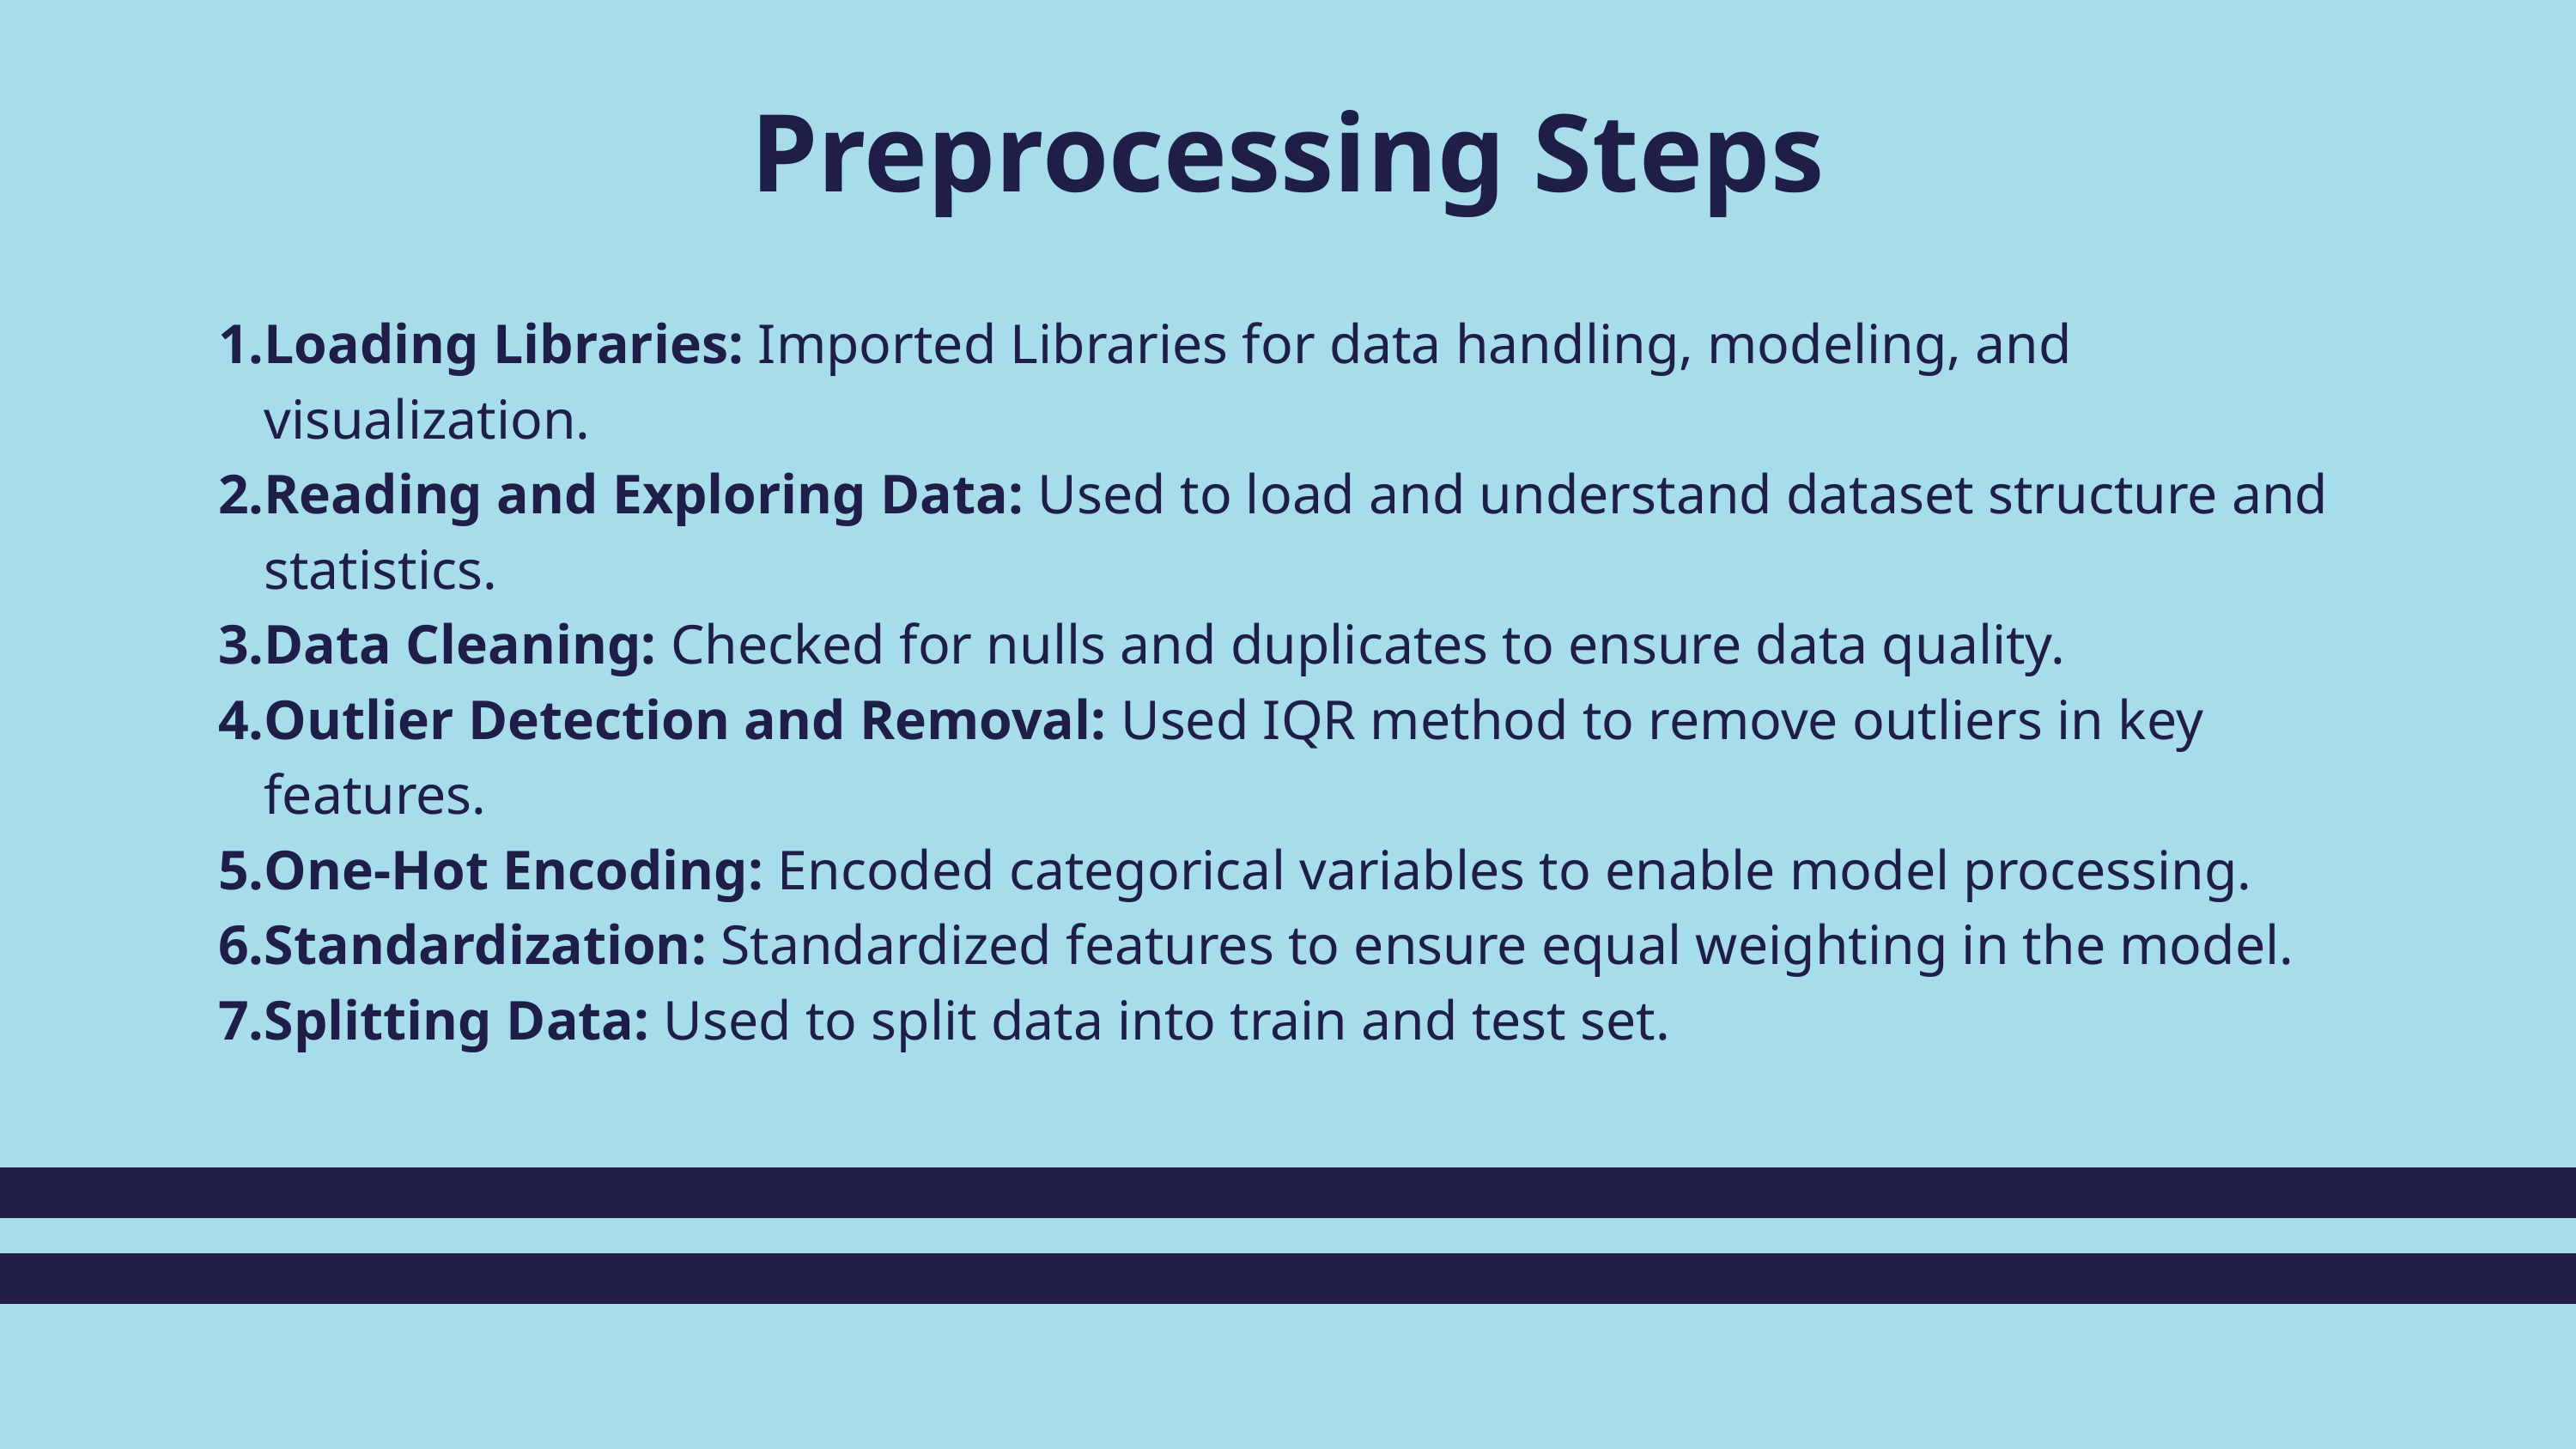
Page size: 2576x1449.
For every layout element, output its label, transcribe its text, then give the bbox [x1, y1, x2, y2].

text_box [0, 1167, 2576, 1218]
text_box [0, 1252, 2576, 1304]
text_box Loading Libraries: Imported Libraries for data handling, modeling, and visualization. Reading and Exploring Data: Used to load and understand dataset structure and statistics. Data Cleaning: Checked for nulls and duplicates to ensure data quality. Outlier Detection and Removal: Used IQR method to remove outliers in key features. One-Hot Encoding: Encoded categorical variables to enable model processing. Standardization: Standardized features to ensure equal weighting in the model. Splitting Data: Used to split data into train and test set. [173, 299, 2403, 1126]
text_box Preprocessing Steps [662, 63, 1914, 214]
